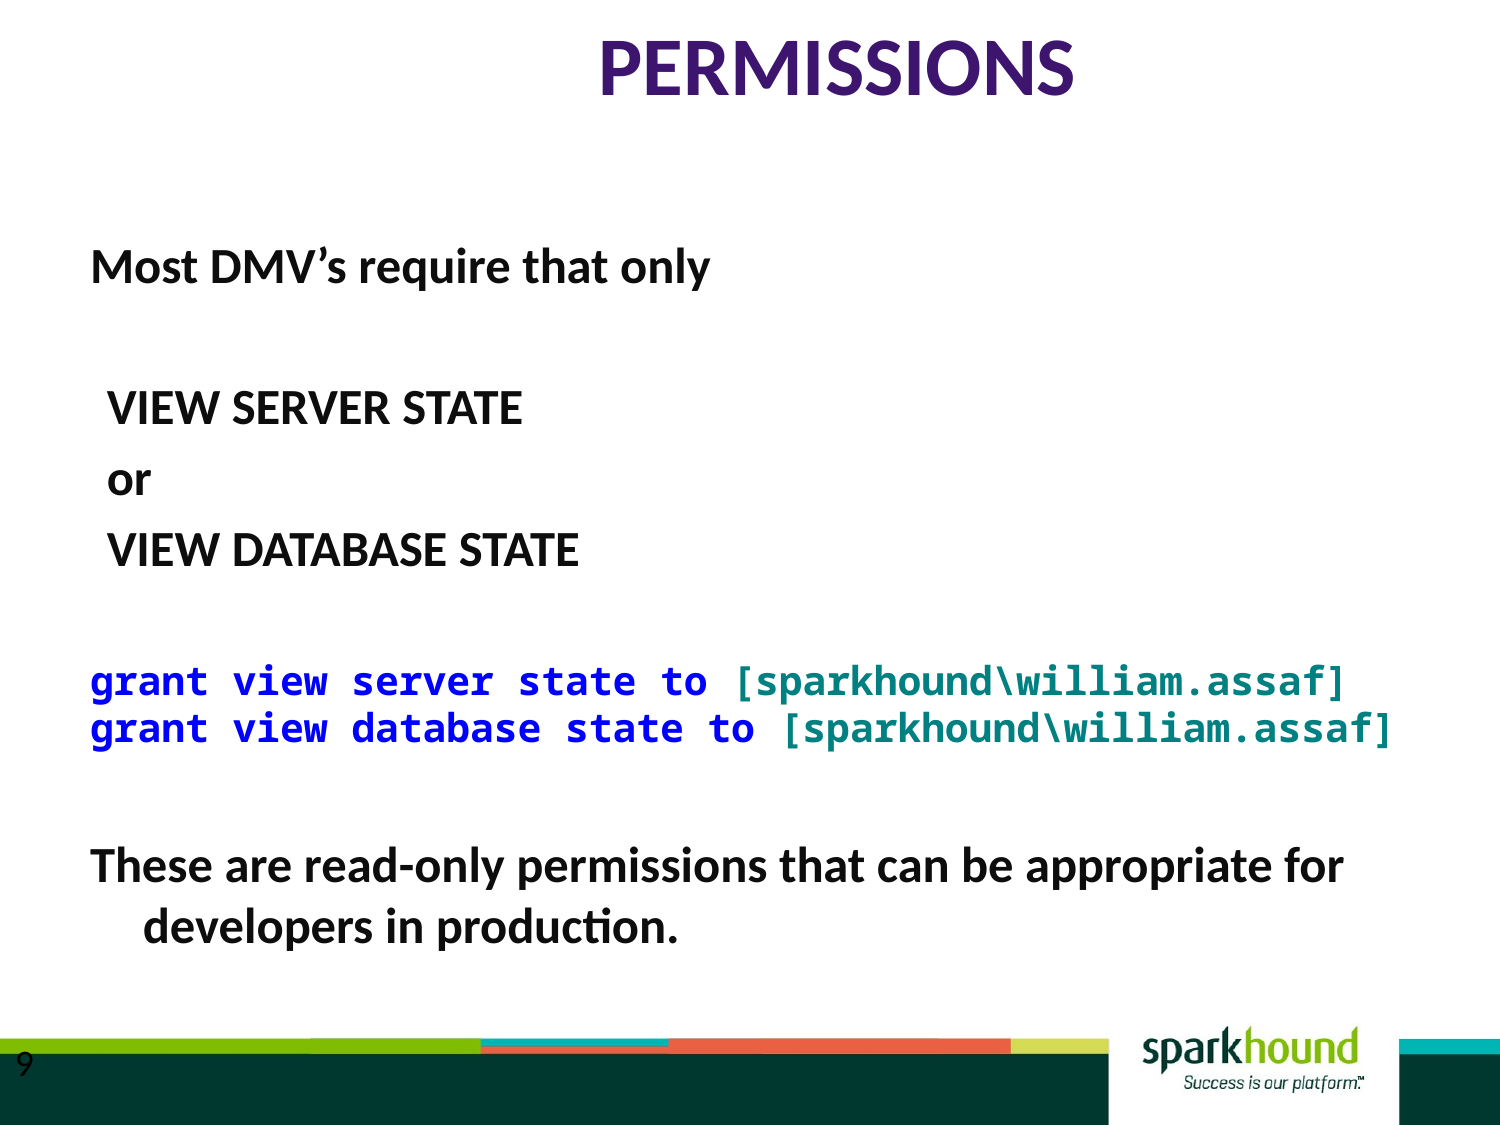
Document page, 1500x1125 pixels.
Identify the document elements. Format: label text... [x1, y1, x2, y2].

title Permissions [237, 0, 1438, 125]
picture [0, 1023, 1500, 1125]
slide_number 9 [0, 1031, 87, 1092]
list Most DMV’s require that only VIEW SERVER STATE or VIEW DATABASE STATE grant view server state to [sparkhound\william.assaf] grant view database state to [sparkhound\william.assaf] These are read-only permissions that can be appropriate for developers in production. [75, 224, 1425, 986]
